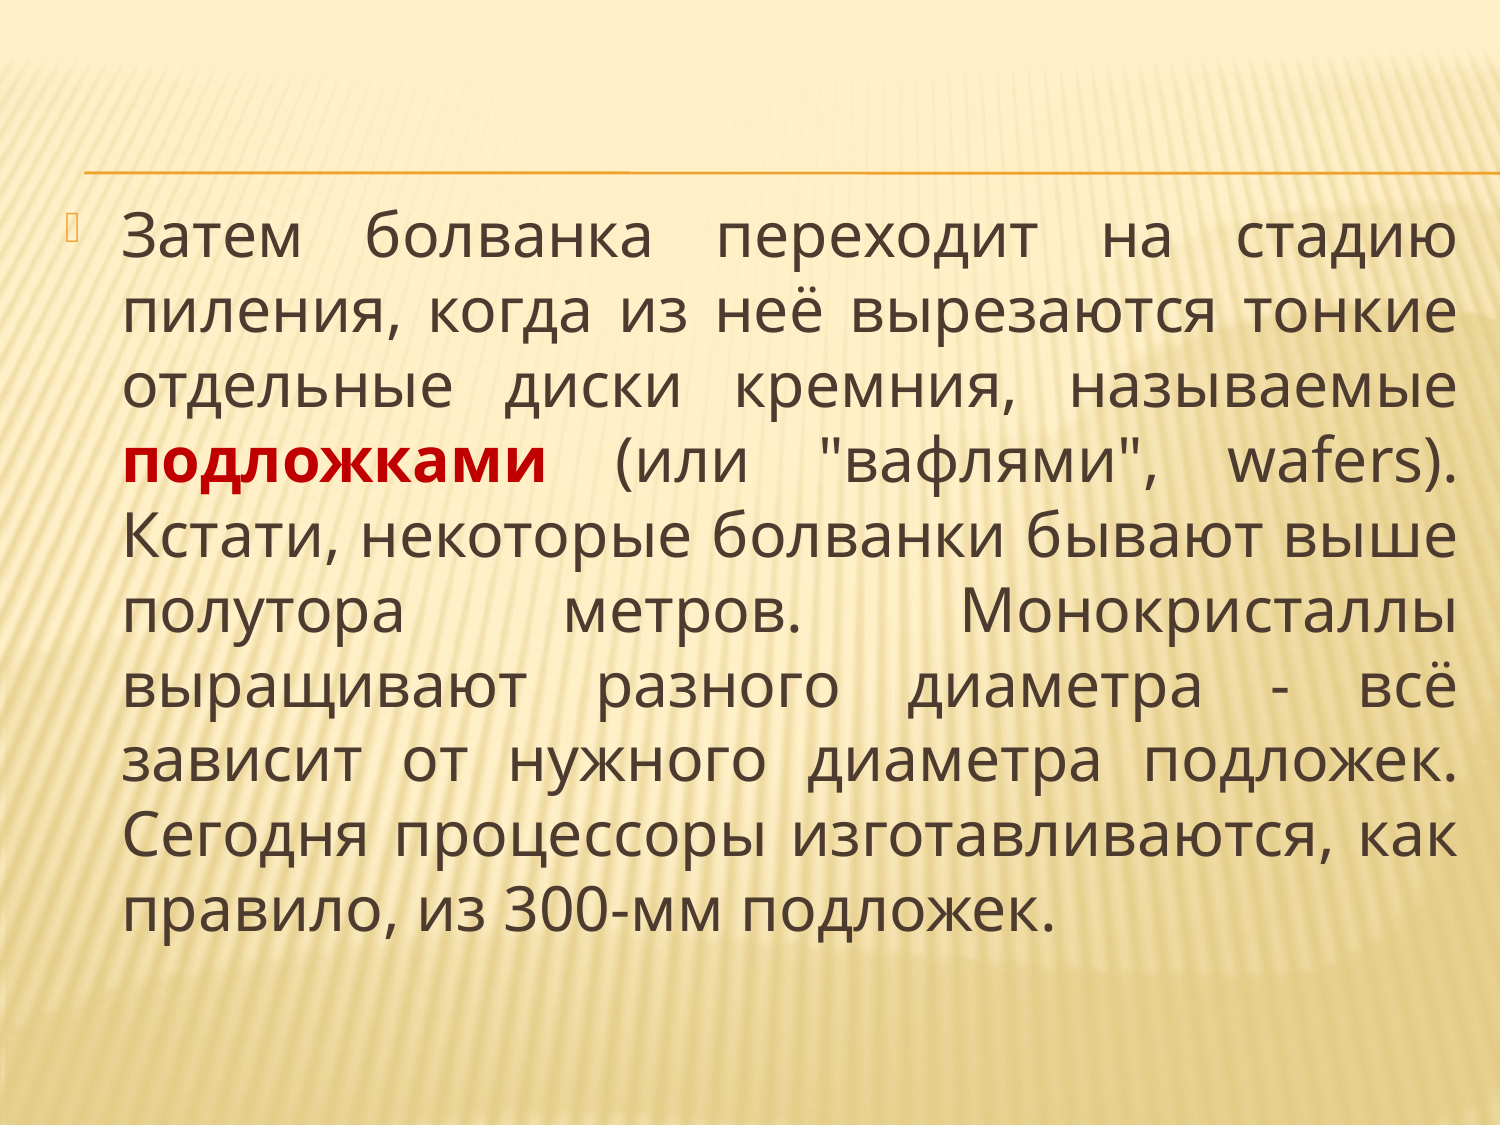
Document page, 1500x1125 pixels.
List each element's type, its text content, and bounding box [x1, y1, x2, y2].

list Затем болванка переходит на стадию пиления, когда из неё вырезаются тонкие отдельные диски кремния, называемые подложками (или "вафлями", wafers). Кстати, некоторые болванки бывают выше полутора метров. Монокристаллы выращивают разного диаметра - всё зависит от нужного диаметра подложек. Сегодня процессоры изготавливаются, как правило, из 300-мм подложек. [50, 187, 1475, 1043]
